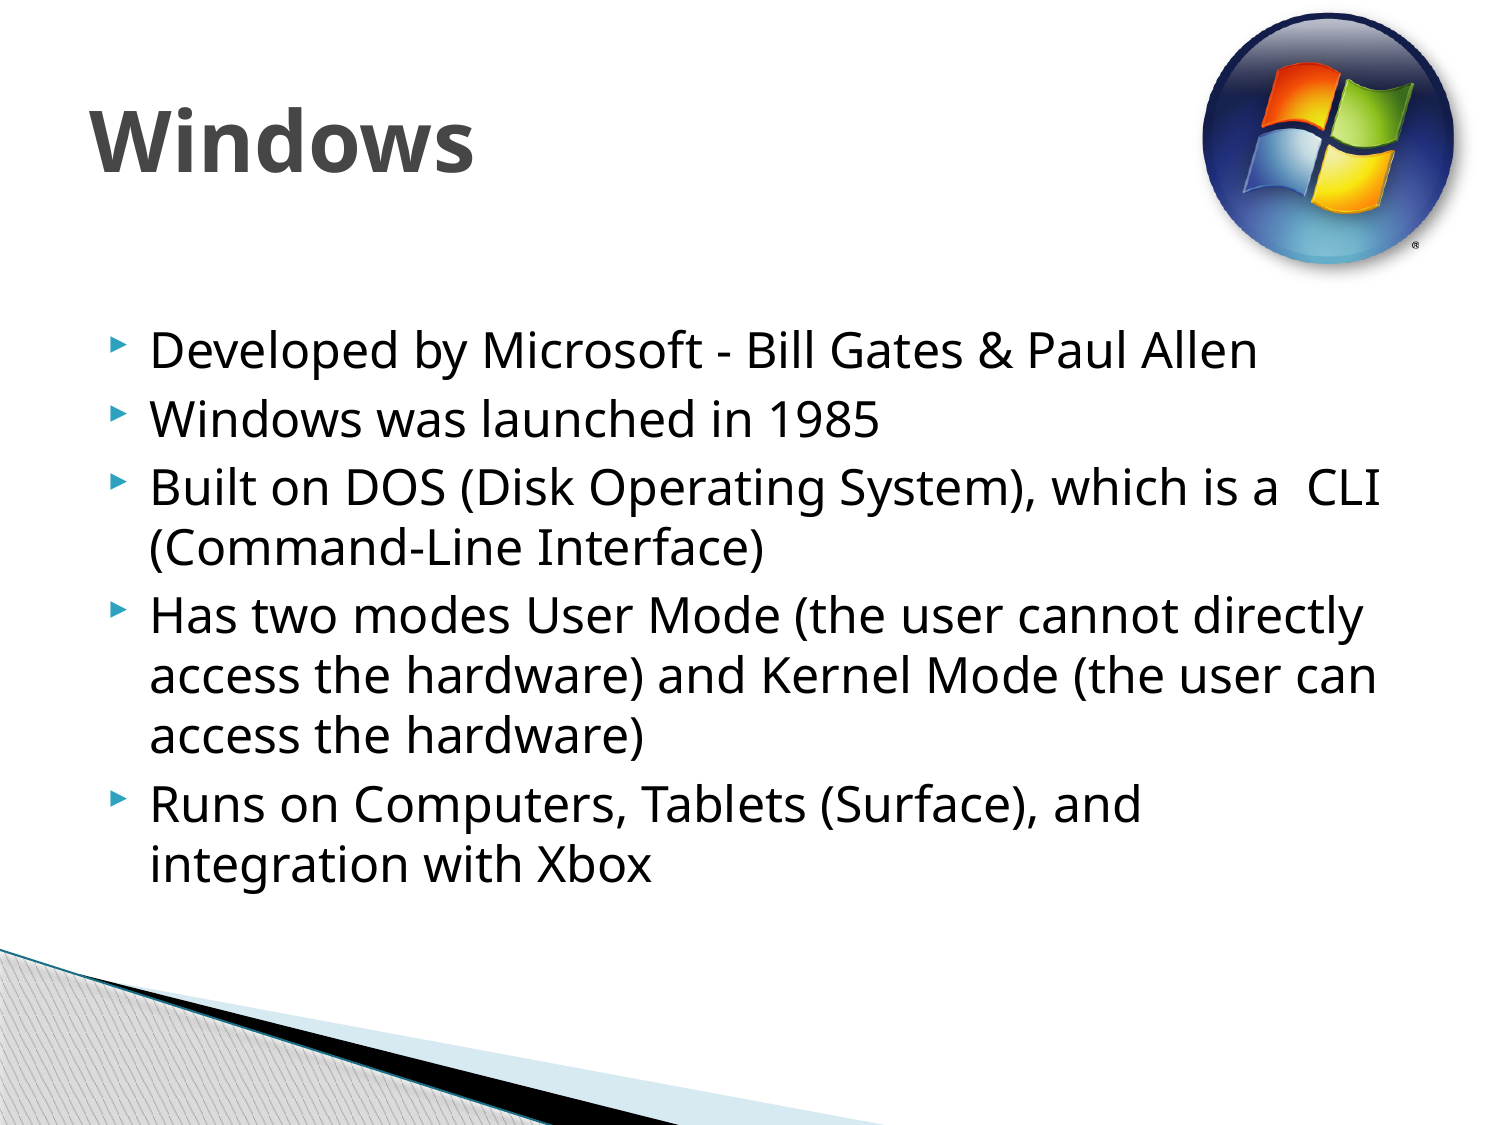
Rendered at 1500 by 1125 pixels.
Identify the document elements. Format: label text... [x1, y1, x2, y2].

title Windows [75, 45, 1182, 233]
picture [1188, 0, 1481, 291]
list Developed by Microsoft - Bill Gates & Paul Allen Windows was launched in 1985 Built on DOS (Disk Operating System), which is a CLI (Command-Line Interface) Has two modes User Mode (the user cannot directly access the hardware) and Kernel Mode (the user can access the hardware) Runs on Computers, Tablets (Surface), and integration with Xbox [75, 243, 1425, 986]
